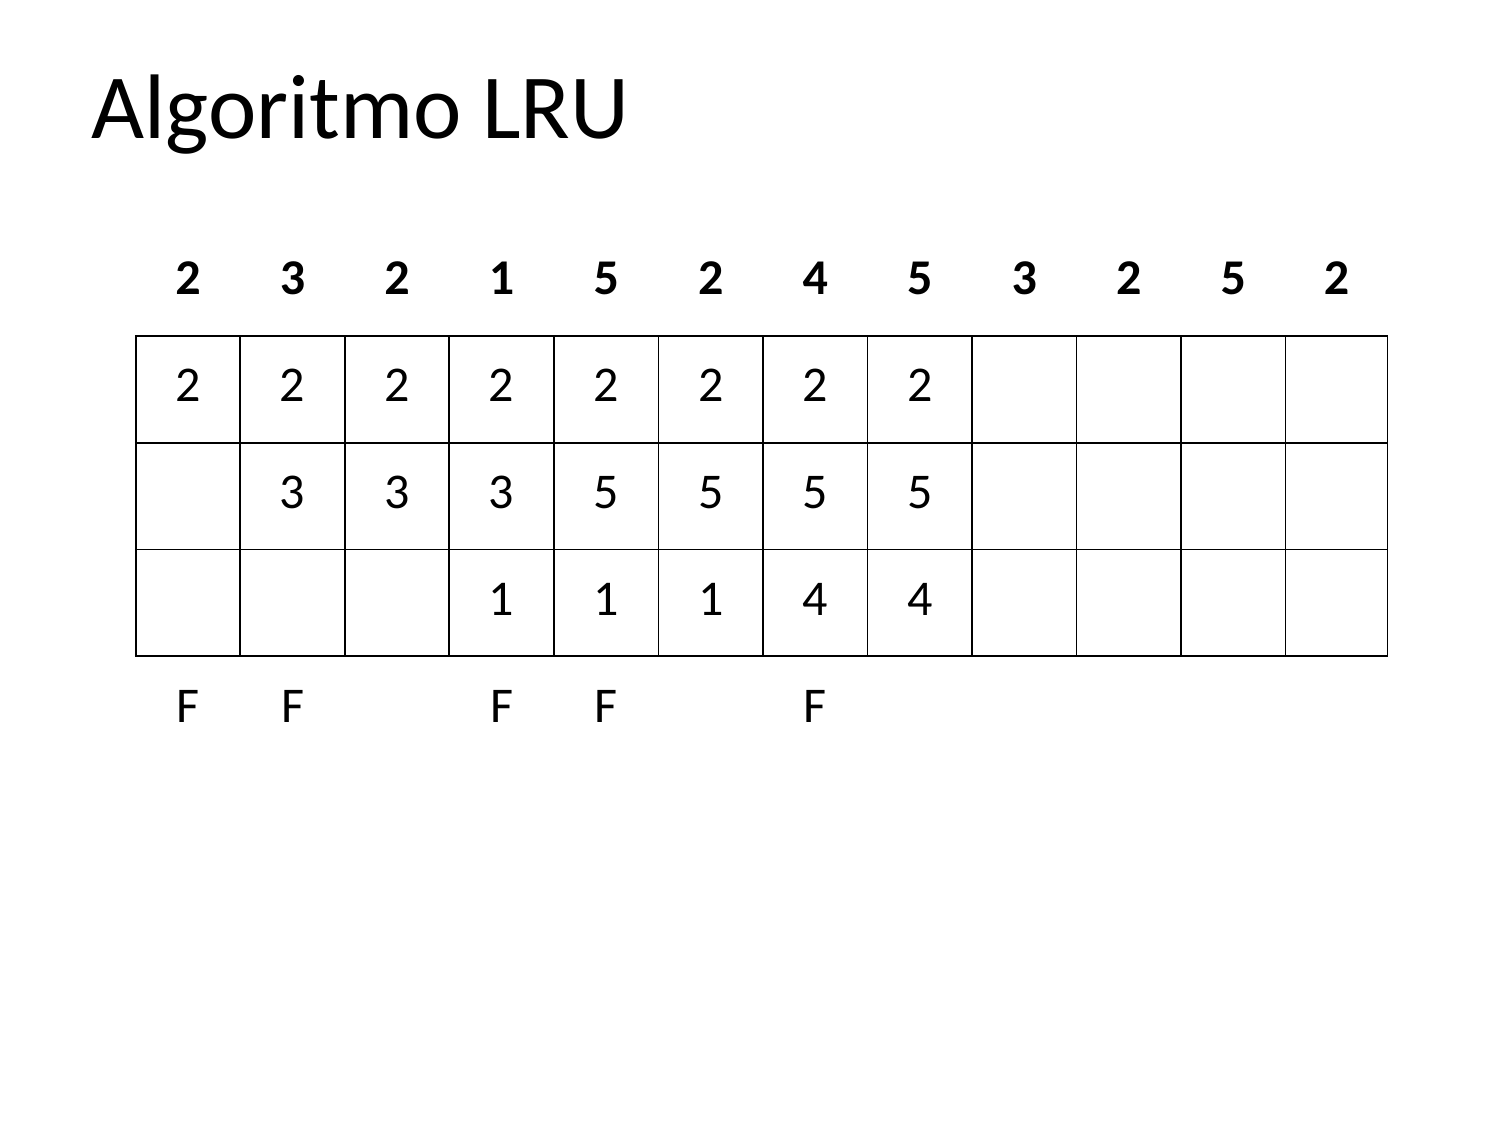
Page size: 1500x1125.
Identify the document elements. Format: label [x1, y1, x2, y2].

table_cell [1286, 550, 1387, 655]
table_cell [1286, 444, 1387, 549]
table_cell [1182, 337, 1285, 442]
table_cell [1077, 550, 1180, 655]
table_cell [241, 444, 344, 549]
table_cell [764, 444, 867, 549]
table_cell [555, 444, 658, 549]
table_cell [346, 337, 448, 442]
table_cell [1182, 444, 1285, 549]
table_cell [973, 550, 1076, 655]
table_cell [346, 444, 448, 549]
table_cell [346, 550, 448, 655]
table_cell [450, 337, 553, 442]
table_cell [137, 337, 239, 442]
table_cell [555, 550, 658, 655]
table_cell [1286, 337, 1387, 442]
table_cell [137, 550, 239, 655]
table_cell [973, 444, 1076, 549]
title [76, 42, 821, 162]
table_cell [659, 337, 762, 442]
table_cell [1182, 550, 1285, 655]
table_cell [136, 657, 1388, 763]
table_cell [555, 337, 658, 442]
table_header [136, 229, 1388, 335]
table_cell [1077, 444, 1180, 549]
table_cell [659, 550, 762, 655]
table_cell [137, 444, 239, 549]
table_cell [241, 337, 344, 442]
table_cell [764, 550, 867, 655]
table_cell [241, 550, 344, 655]
table_cell [764, 337, 867, 442]
table_cell [868, 444, 971, 549]
table_cell [450, 444, 553, 549]
table_cell [1077, 337, 1180, 442]
table_cell [973, 337, 1076, 442]
table_cell [659, 444, 762, 549]
table_cell [450, 550, 553, 655]
table_cell [868, 550, 971, 655]
table_cell [868, 337, 971, 442]
